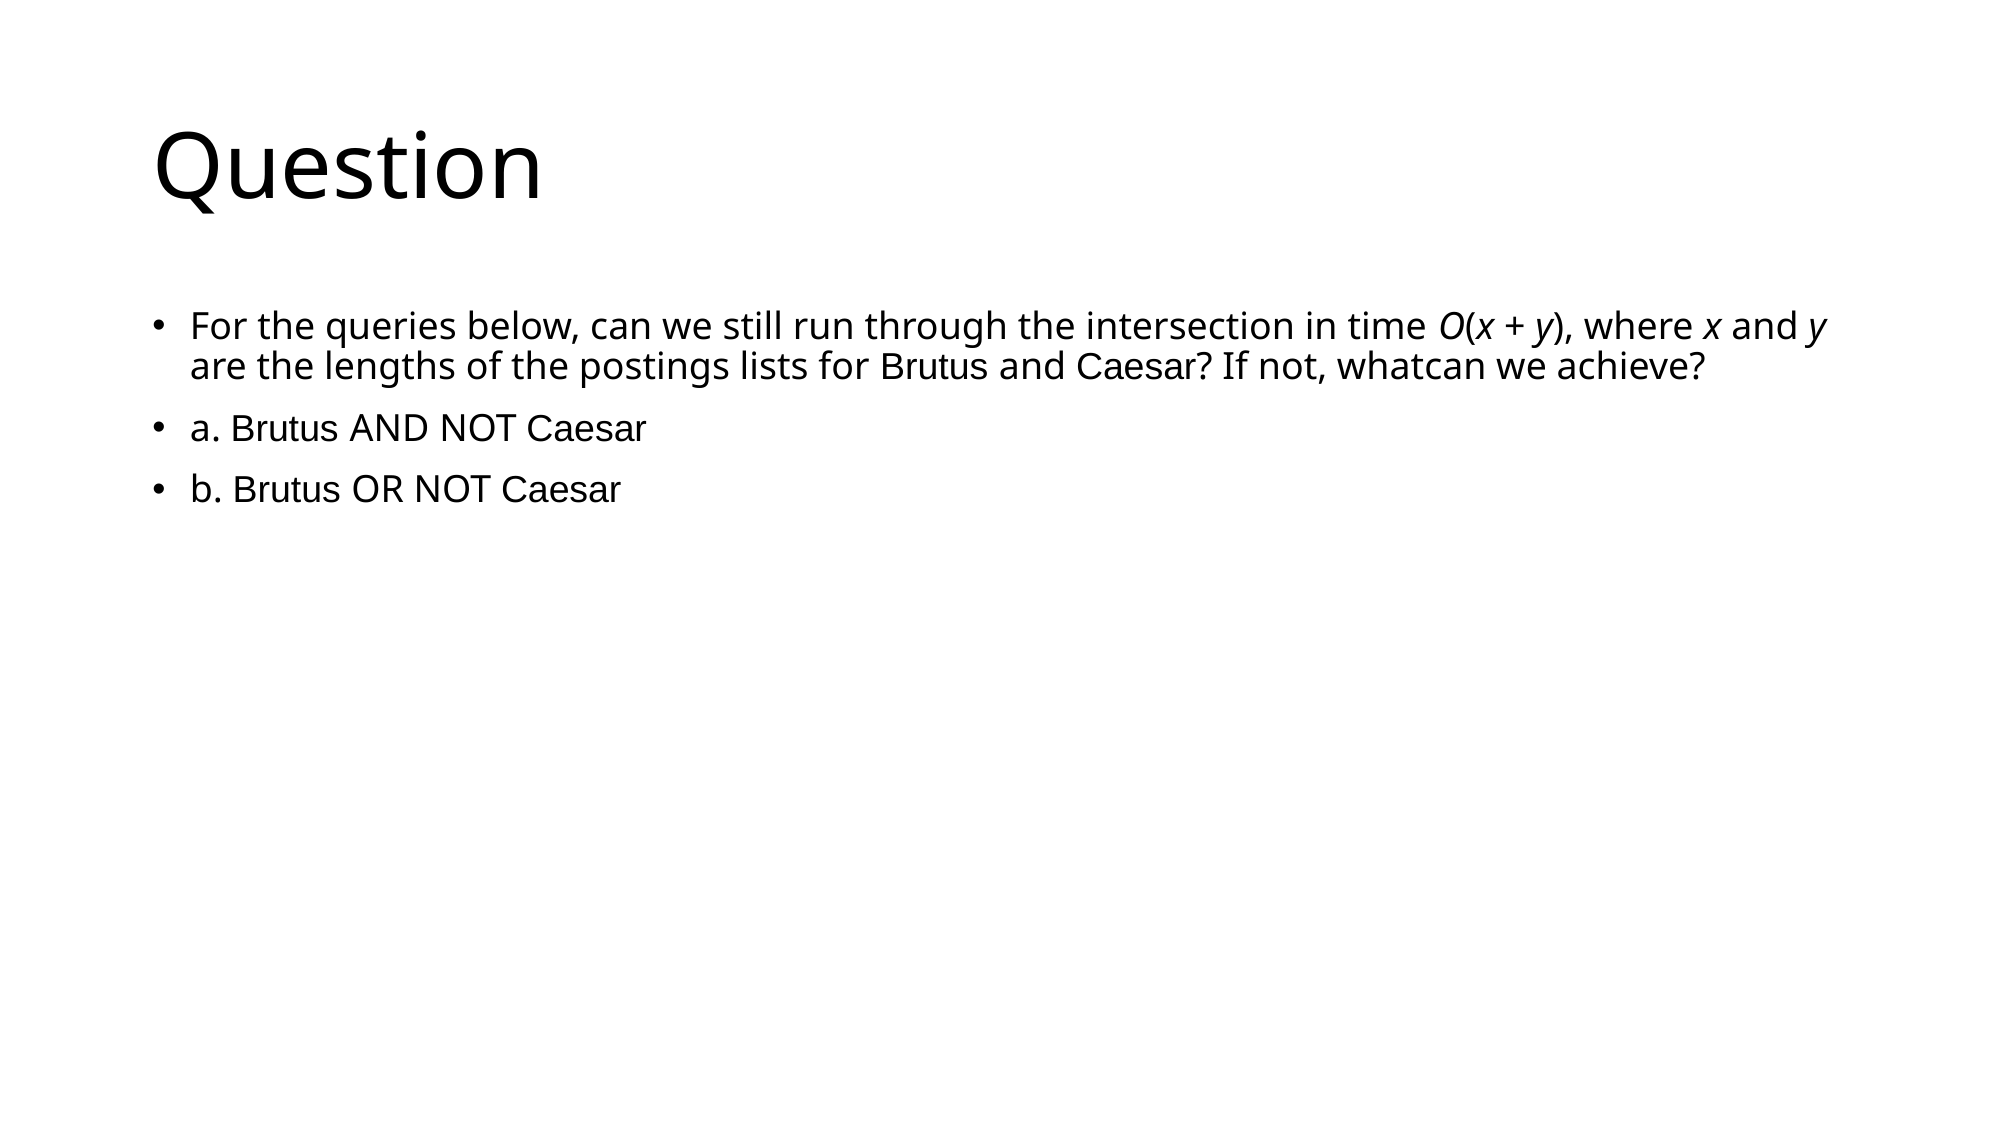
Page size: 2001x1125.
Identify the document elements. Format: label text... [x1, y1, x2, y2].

title Question [137, 59, 1863, 278]
list For the queries below, can we still run through the intersection in time O(x + y), where x and y are the lengths of the postings lists for Brutus and Caesar? If not, whatcan we achieve? a. Brutus AND NOT Caesar b. Brutus OR NOT Caesar [137, 299, 1863, 1014]
